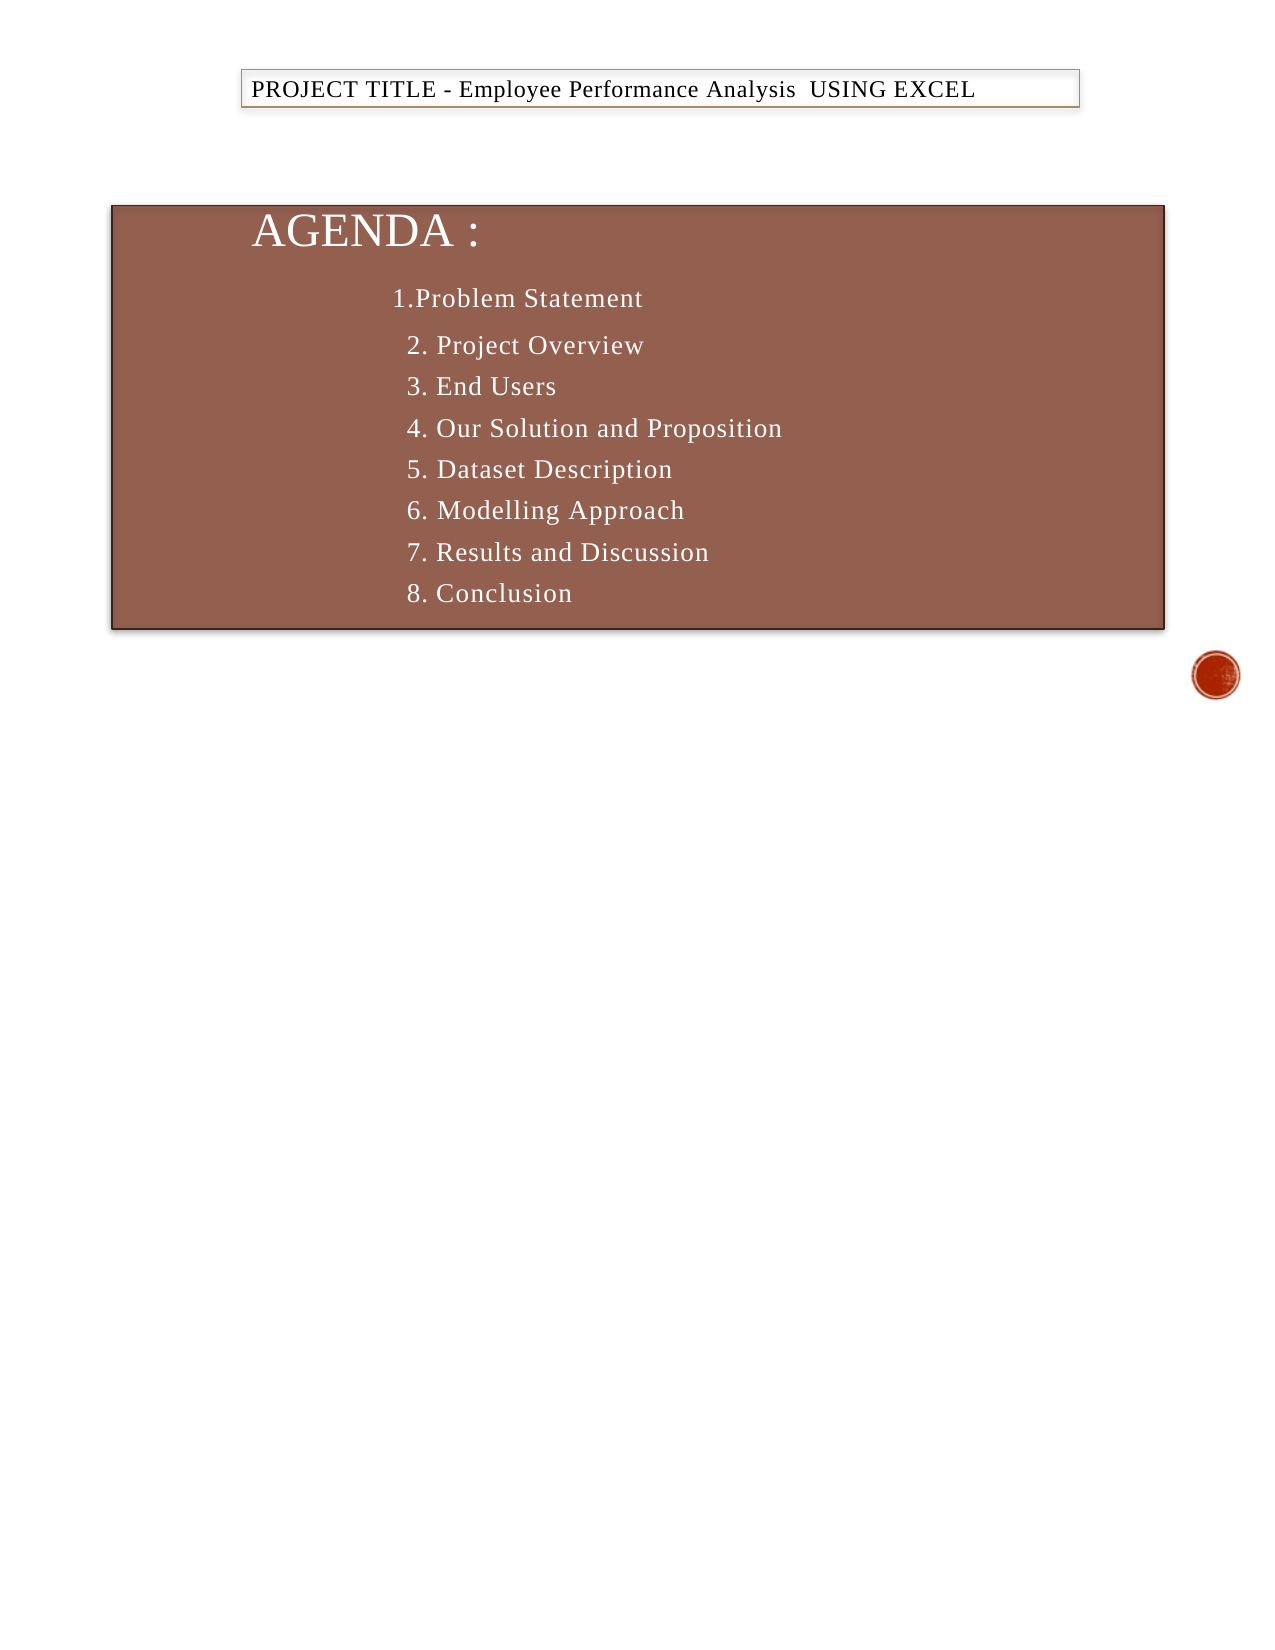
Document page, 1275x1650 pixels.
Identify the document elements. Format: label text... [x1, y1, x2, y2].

text_box PROJECT TITLE - Employee Performance Analysis USING EXCEL AGENDA : 1.Problem Statement 2. Project Overview 3. End Users 4. Our Solution and Proposition 5. Dataset Description 6. Modelling Approach 7. Results and Discussion 8. Conclusion [121, 73, 977, 608]
picture [1188, 648, 1243, 703]
text_box [239, 67, 1081, 109]
text_box [110, 204, 1166, 631]
